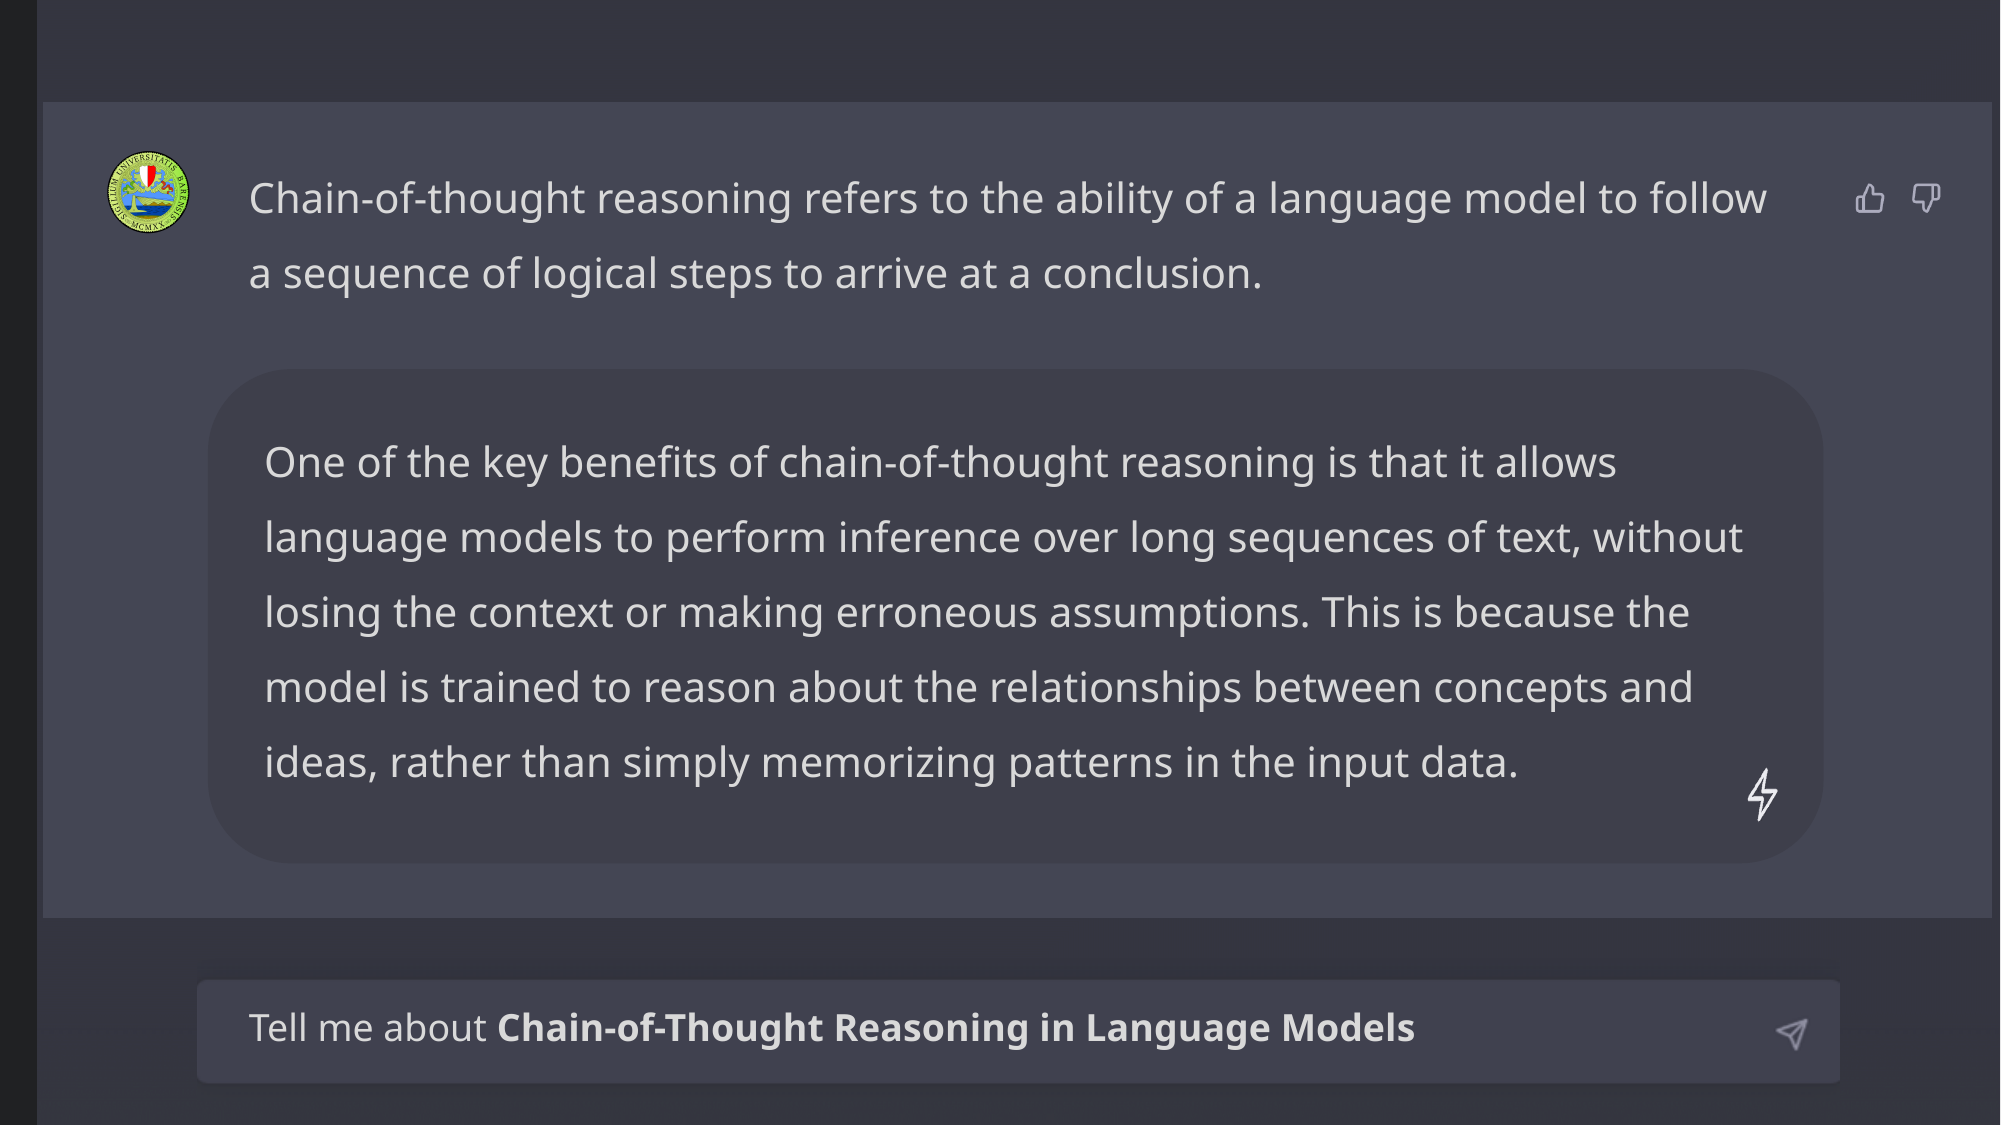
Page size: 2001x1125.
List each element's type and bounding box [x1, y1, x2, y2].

picture [37, 0, 2001, 1125]
text_box [208, 370, 1823, 863]
text_box [0, 0, 37, 1125]
text_box [196, 958, 1840, 1101]
